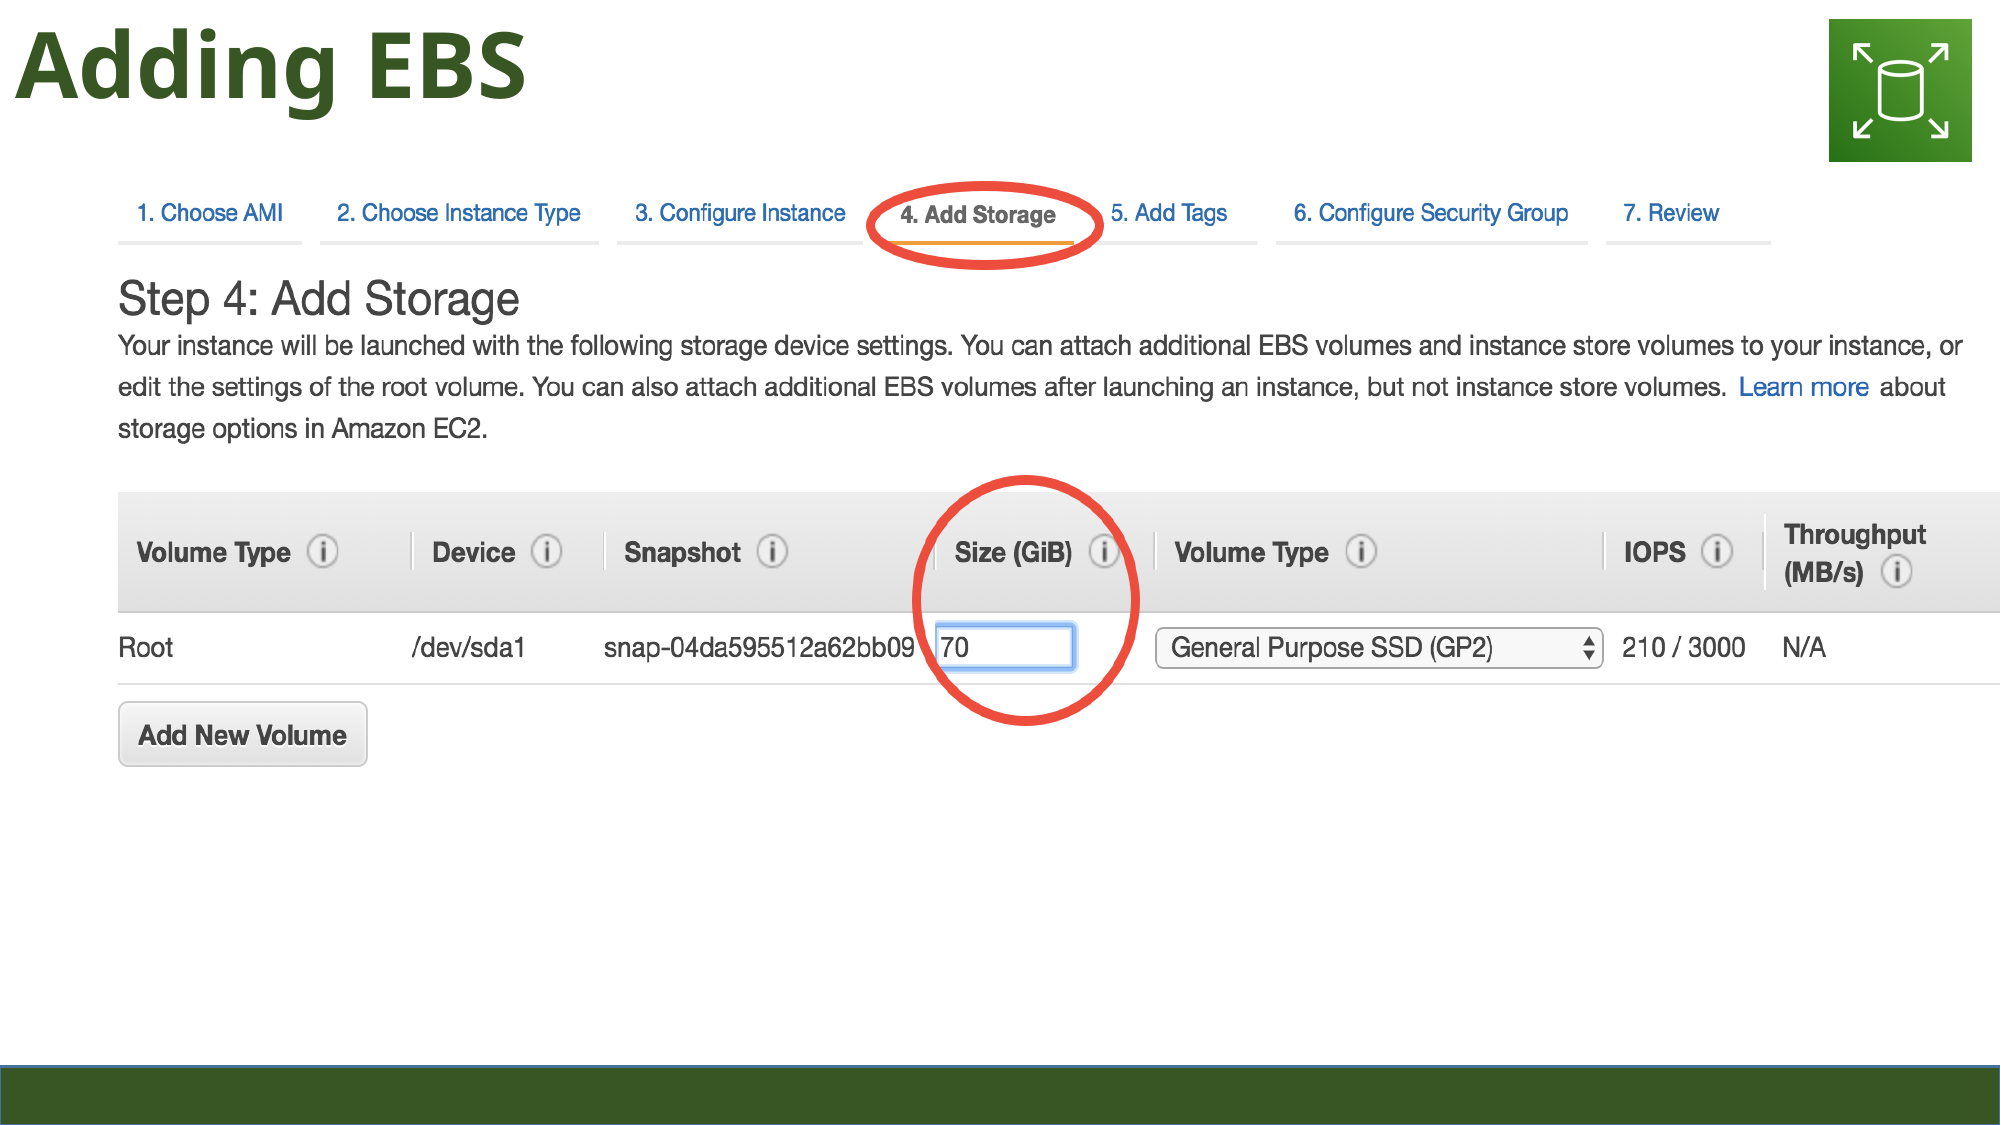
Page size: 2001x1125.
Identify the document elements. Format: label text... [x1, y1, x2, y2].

title Adding EBS [0, 0, 1482, 138]
picture [1829, 19, 1972, 162]
picture [105, 175, 2000, 800]
text_box [0, 1065, 2000, 1125]
